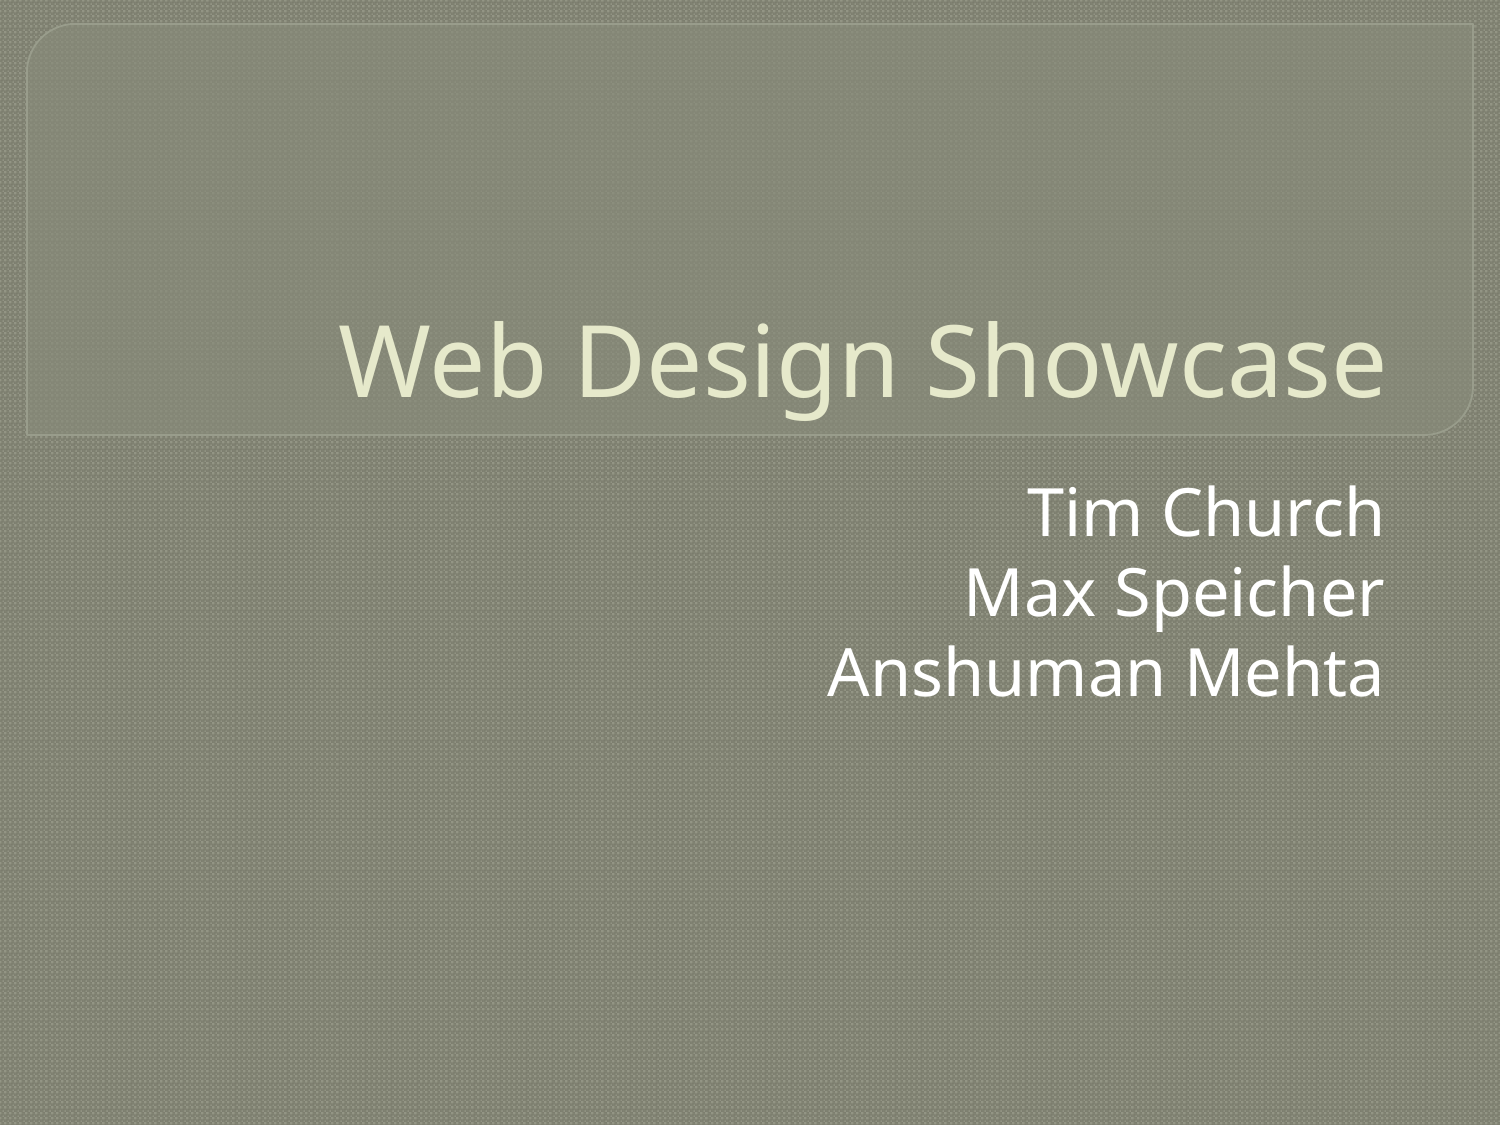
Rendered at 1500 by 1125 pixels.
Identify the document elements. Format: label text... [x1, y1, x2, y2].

title Web Design Showcase [76, 62, 1427, 425]
subtitle Tim Church Max Speicher Anshuman Mehta [350, 462, 1427, 750]
